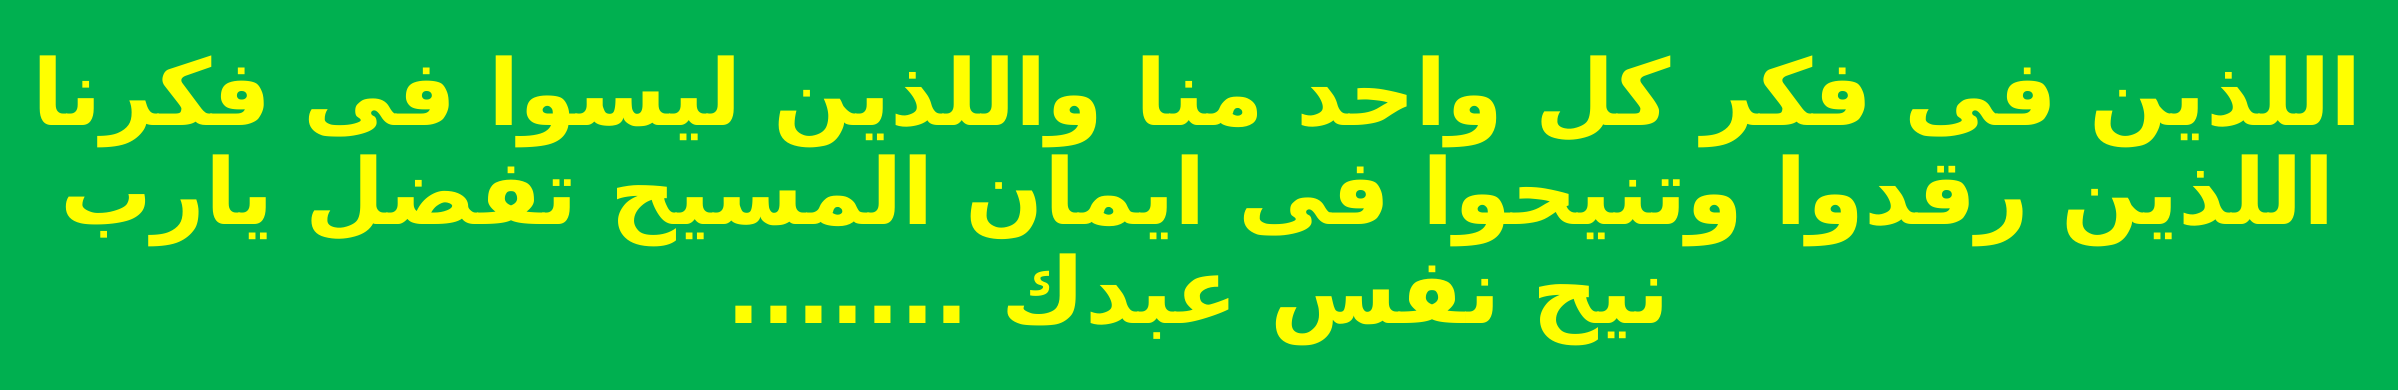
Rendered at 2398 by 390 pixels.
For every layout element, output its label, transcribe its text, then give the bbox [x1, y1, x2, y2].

list اللذين فى فكر كل واحد منا واللذين ليسوا فى فكرنا اللذين رقدوا وتنيحوا فى ايمان المسيح تفضل يارب نيح نفس عبدك ....... [0, 0, 2398, 390]
